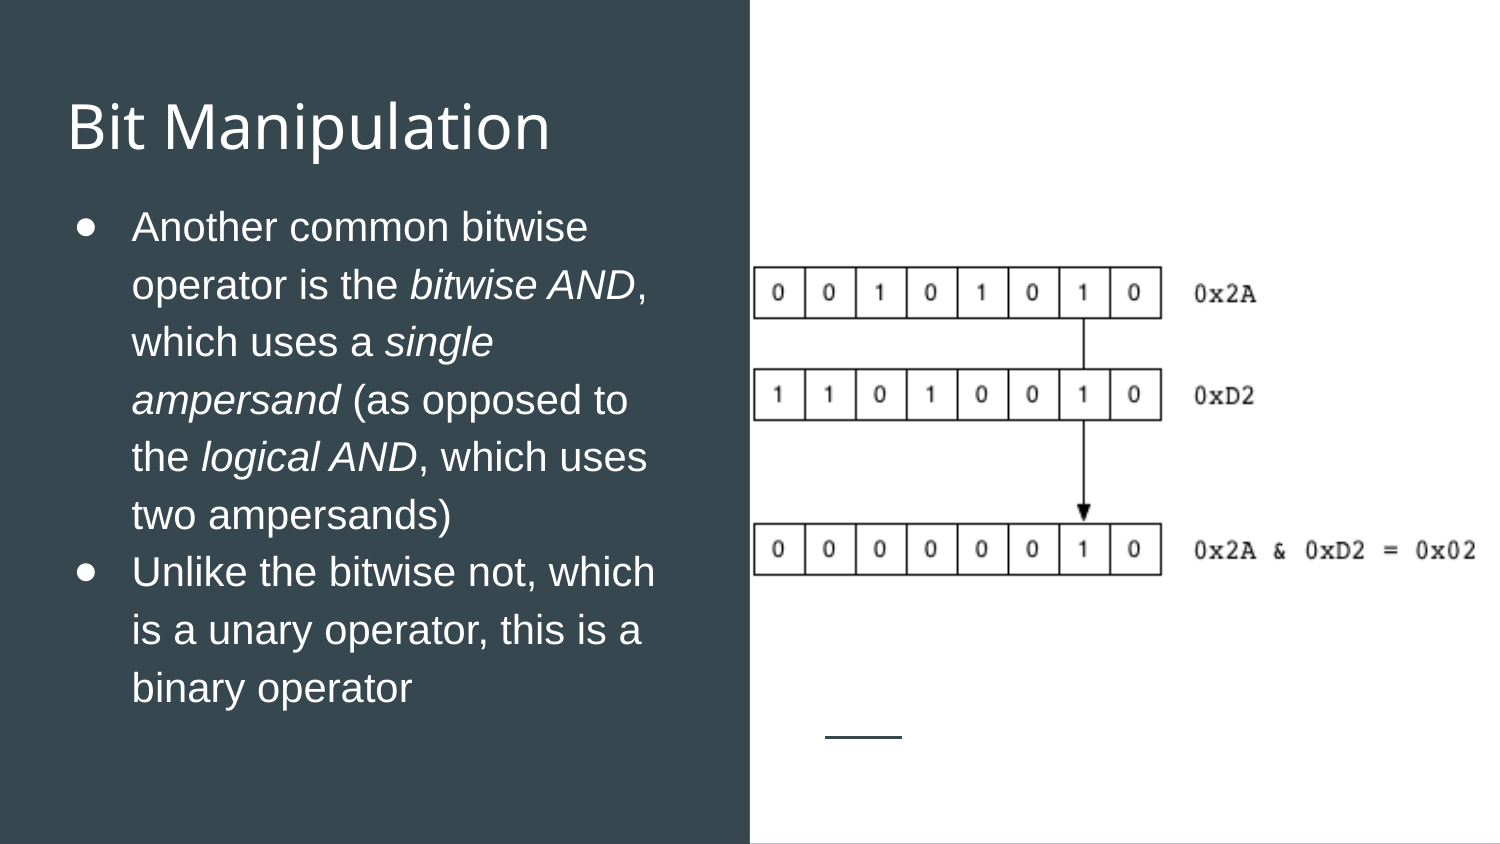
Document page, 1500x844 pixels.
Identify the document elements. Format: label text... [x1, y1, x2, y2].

picture [749, 263, 1490, 581]
list Another common bitwise operator is the bitwise AND, which uses a single ampersand (as opposed to the logical AND, which uses two ampersands) Unlike the bitwise not, which is a unary operator, this is a binary operator [41, 177, 707, 739]
text_box Bit Manipulation [51, 71, 957, 178]
